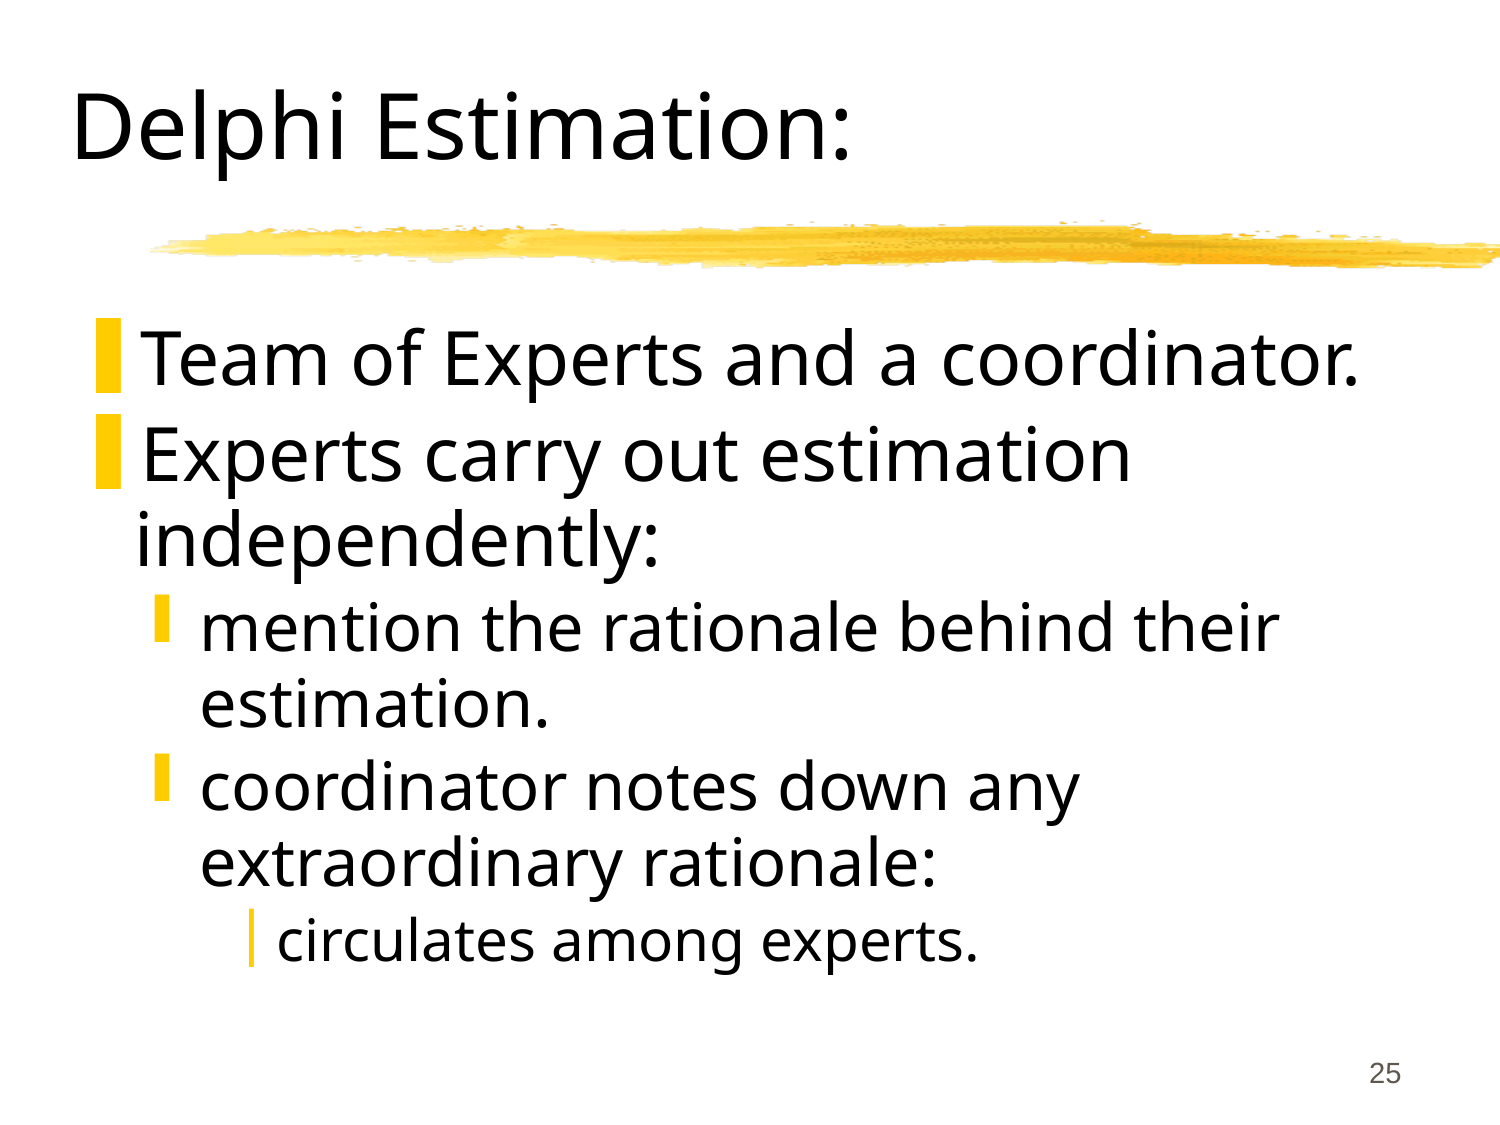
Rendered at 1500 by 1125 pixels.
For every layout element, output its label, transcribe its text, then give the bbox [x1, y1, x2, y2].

title Delphi Estimation: [66, 29, 1342, 218]
slide_number 25 [1103, 1021, 1417, 1098]
list Team of Experts and a coordinator. Experts carry out estimation independently: mention the rationale behind their estimation. coordinator notes down any extraordinary rationale: circulates among experts. [74, 309, 1417, 994]
picture [150, 215, 1500, 279]
